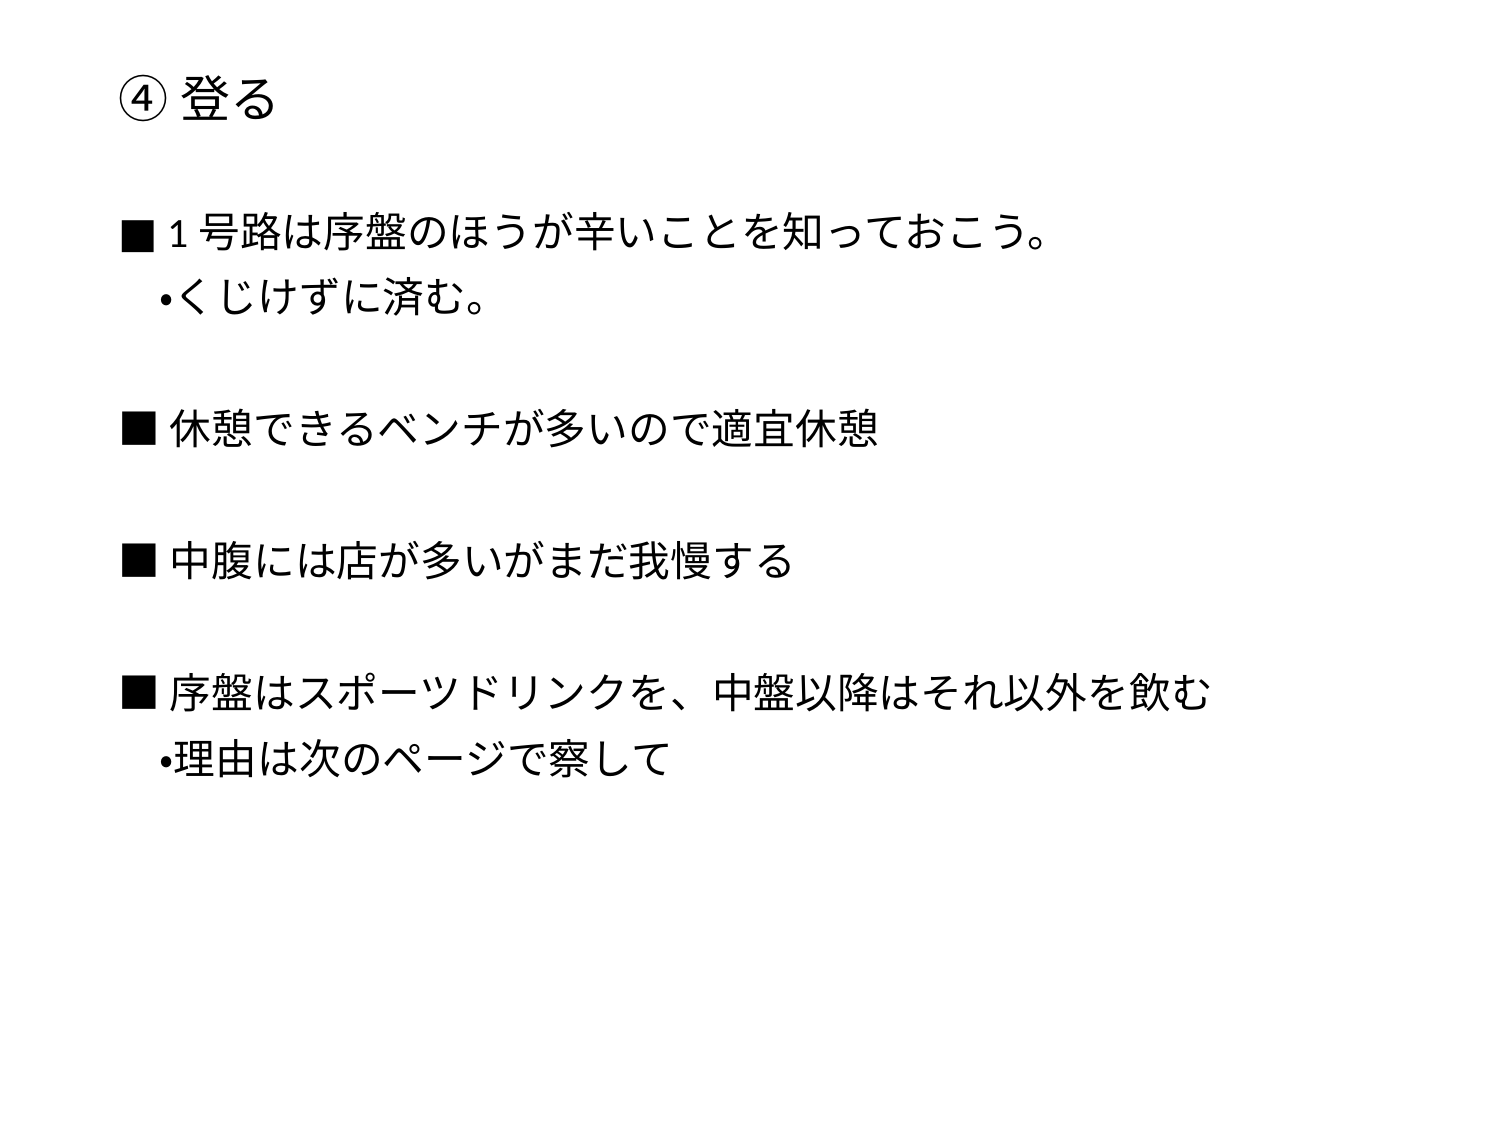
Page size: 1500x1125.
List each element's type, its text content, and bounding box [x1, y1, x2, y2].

list ■ 1号路は序盤のほうが辛いことを知っておこう。 ・くじけずに済む。 ■休憩できるベンチが多いので適宜休憩 ■中腹には店が多いがまだ我慢する ■序盤はスポーツドリンクを、中盤以降はそれ以外を飲む ・理由は次のページで察して [103, 203, 1397, 1094]
title ④登る [103, 59, 1397, 142]
